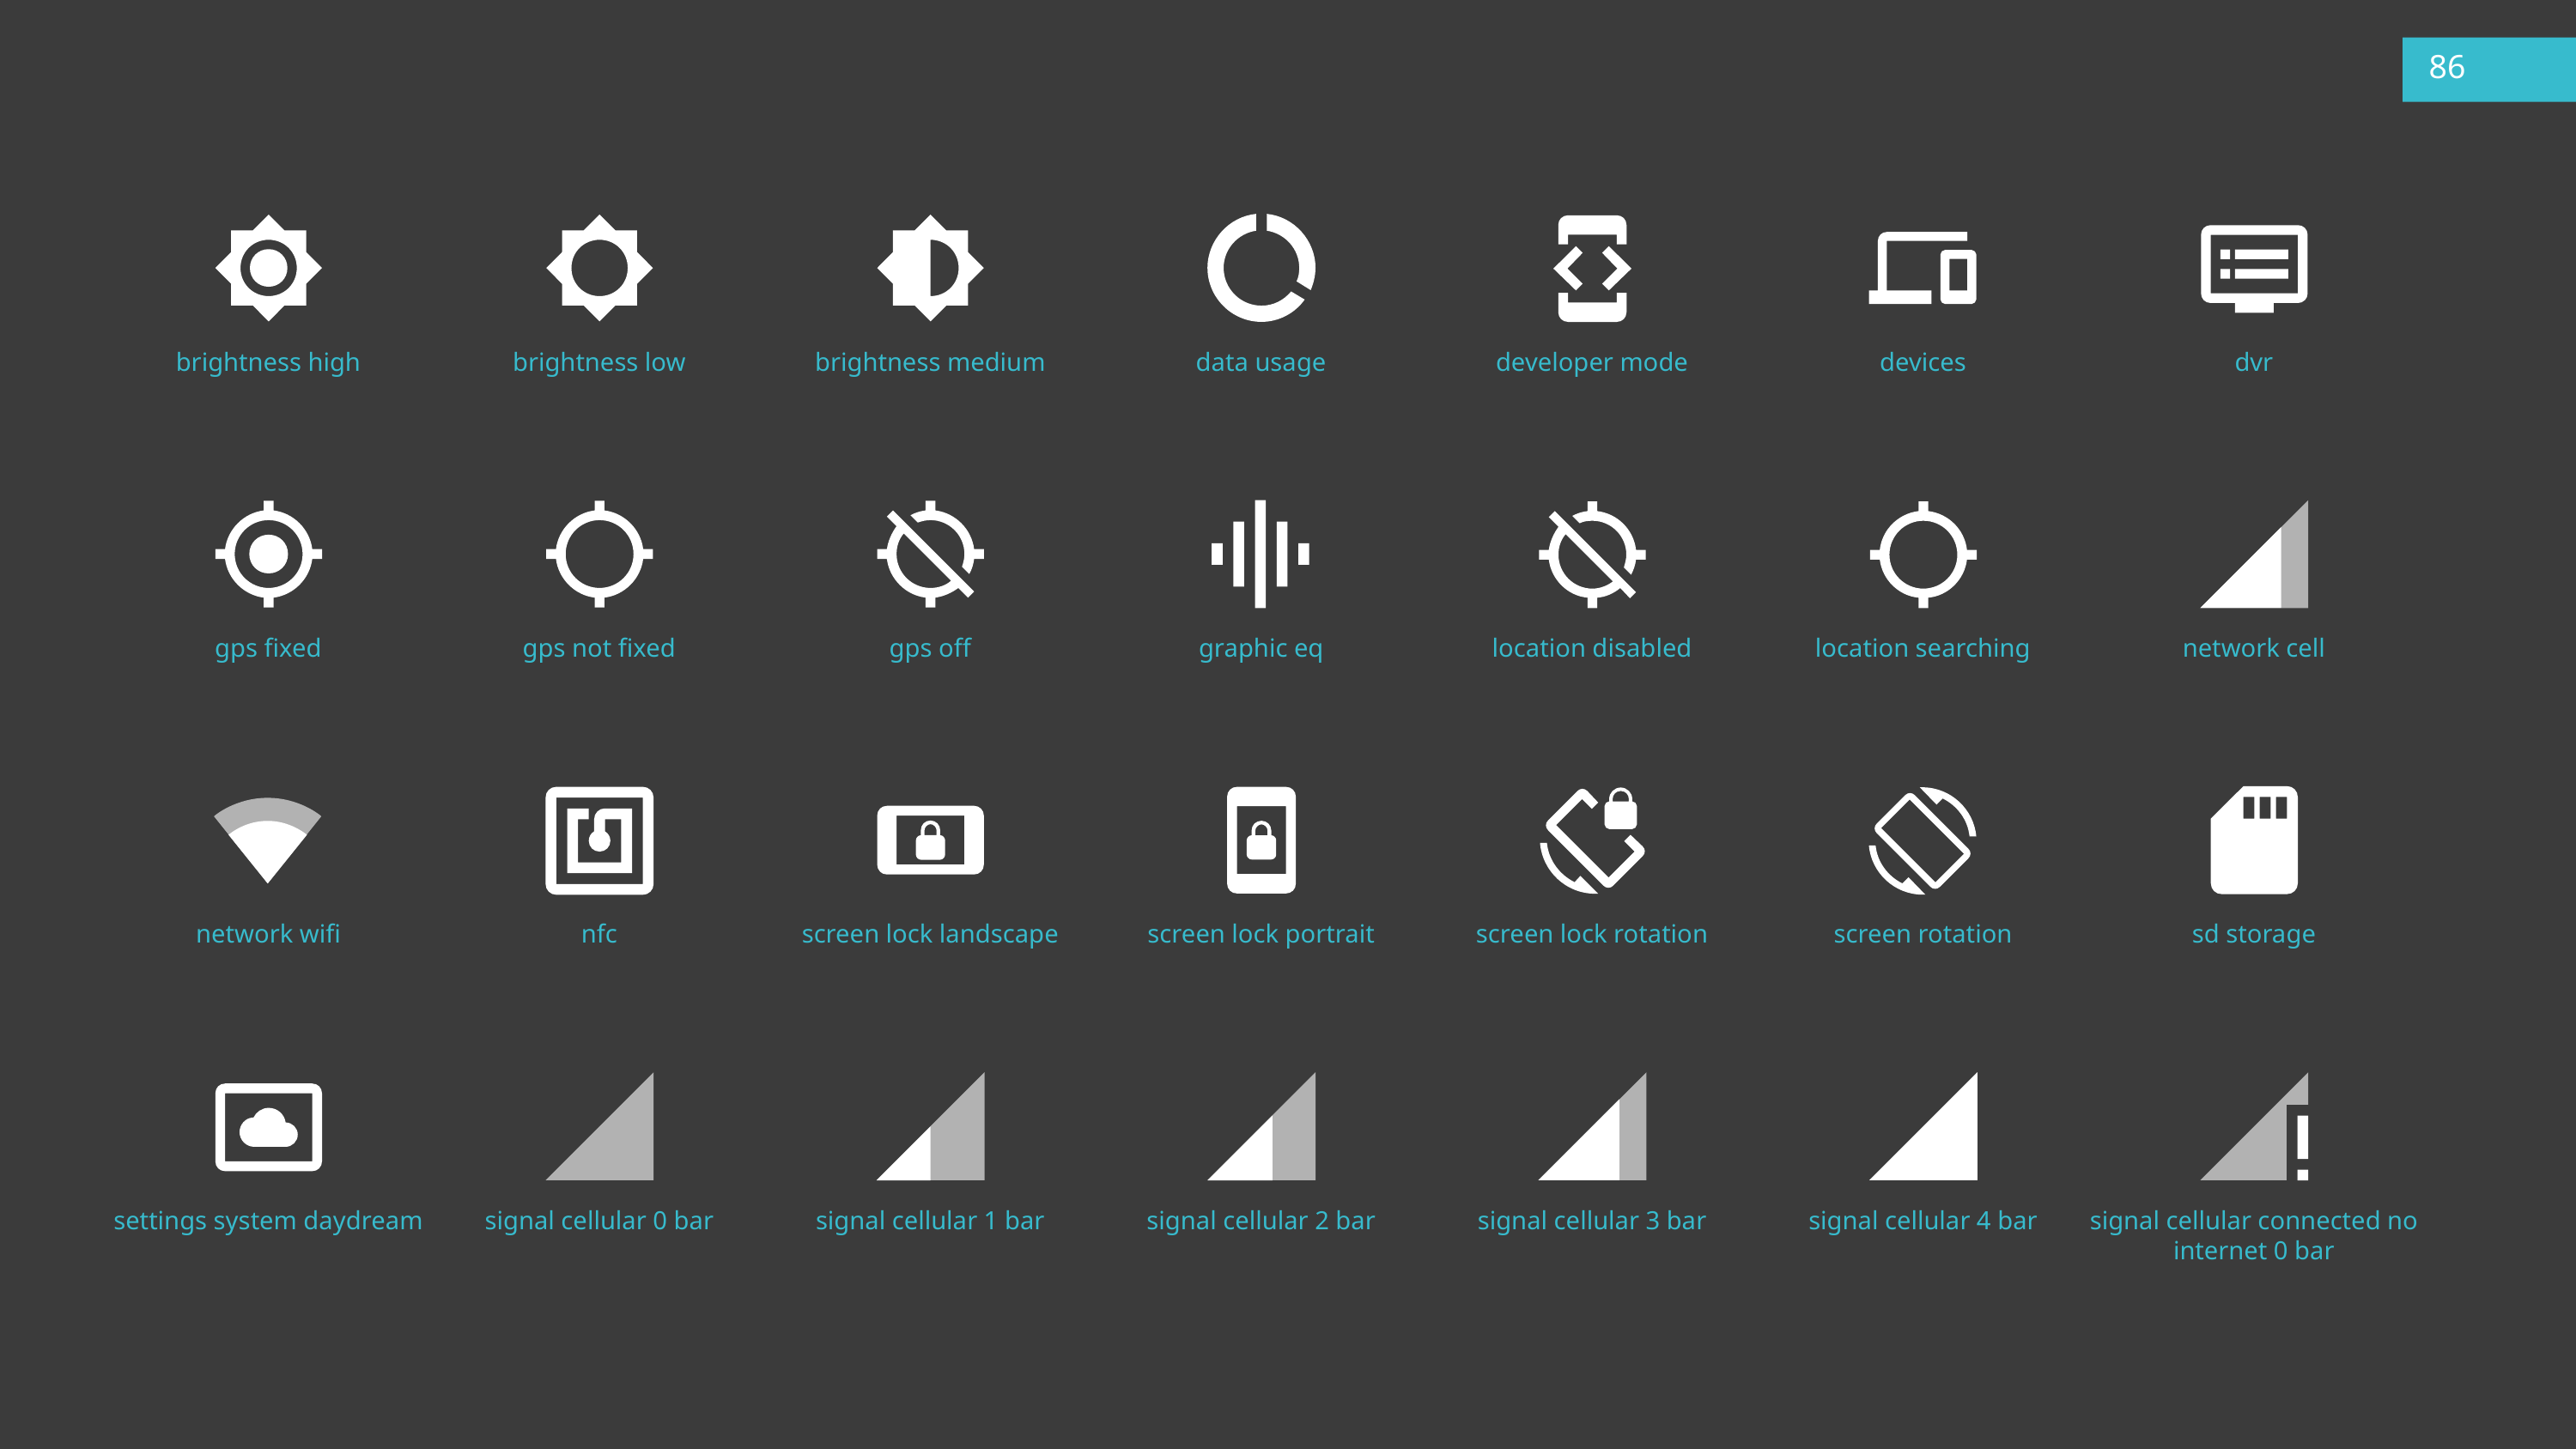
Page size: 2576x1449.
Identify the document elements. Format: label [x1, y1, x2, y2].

text_box [546, 500, 653, 608]
text_box [876, 1072, 985, 1181]
text_box [2200, 500, 2309, 609]
text_box [1558, 215, 1627, 245]
text_box [2297, 1169, 2309, 1181]
text_box [89, 339, 2433, 383]
text_box [214, 797, 322, 884]
text_box [2200, 1072, 2309, 1180]
text_box [546, 214, 653, 322]
text_box [1538, 1072, 1647, 1180]
text_box [2297, 1115, 2309, 1160]
text_box [1869, 501, 1978, 609]
text_box [1601, 246, 1631, 291]
text_box [910, 500, 984, 574]
text_box [1874, 792, 1971, 889]
text_box [1540, 842, 1599, 894]
text_box [877, 805, 984, 875]
text_box [89, 1197, 2433, 1271]
text_box [1868, 232, 1968, 305]
text_box [89, 626, 2433, 669]
text_box [1869, 1072, 1978, 1180]
text_box [215, 500, 323, 608]
text_box [877, 510, 975, 608]
text_box [1298, 543, 1309, 565]
text_box [1919, 787, 1977, 837]
text_box [2201, 225, 2308, 313]
text_box [1558, 293, 1627, 323]
text_box [1233, 521, 1244, 587]
text_box [215, 214, 323, 322]
text_box [1207, 1072, 1316, 1181]
text_box [1207, 214, 1305, 322]
text_box [1267, 214, 1316, 290]
text_box [1604, 787, 1637, 829]
text_box [877, 214, 984, 322]
text_box [215, 1083, 323, 1172]
text_box [1276, 521, 1288, 587]
text_box [545, 1072, 654, 1180]
text_box [1553, 246, 1583, 291]
text_box [1572, 501, 1646, 575]
text_box [1539, 511, 1637, 609]
text_box [89, 912, 2433, 955]
text_box [1546, 788, 1645, 888]
text_box [1868, 845, 1926, 895]
text_box [2210, 785, 2299, 894]
text_box [1940, 250, 1977, 305]
slide_number [2415, 35, 2502, 100]
text_box [545, 786, 654, 895]
text_box [1212, 543, 1223, 565]
text_box [1227, 786, 1297, 894]
text_box [1255, 500, 1267, 609]
